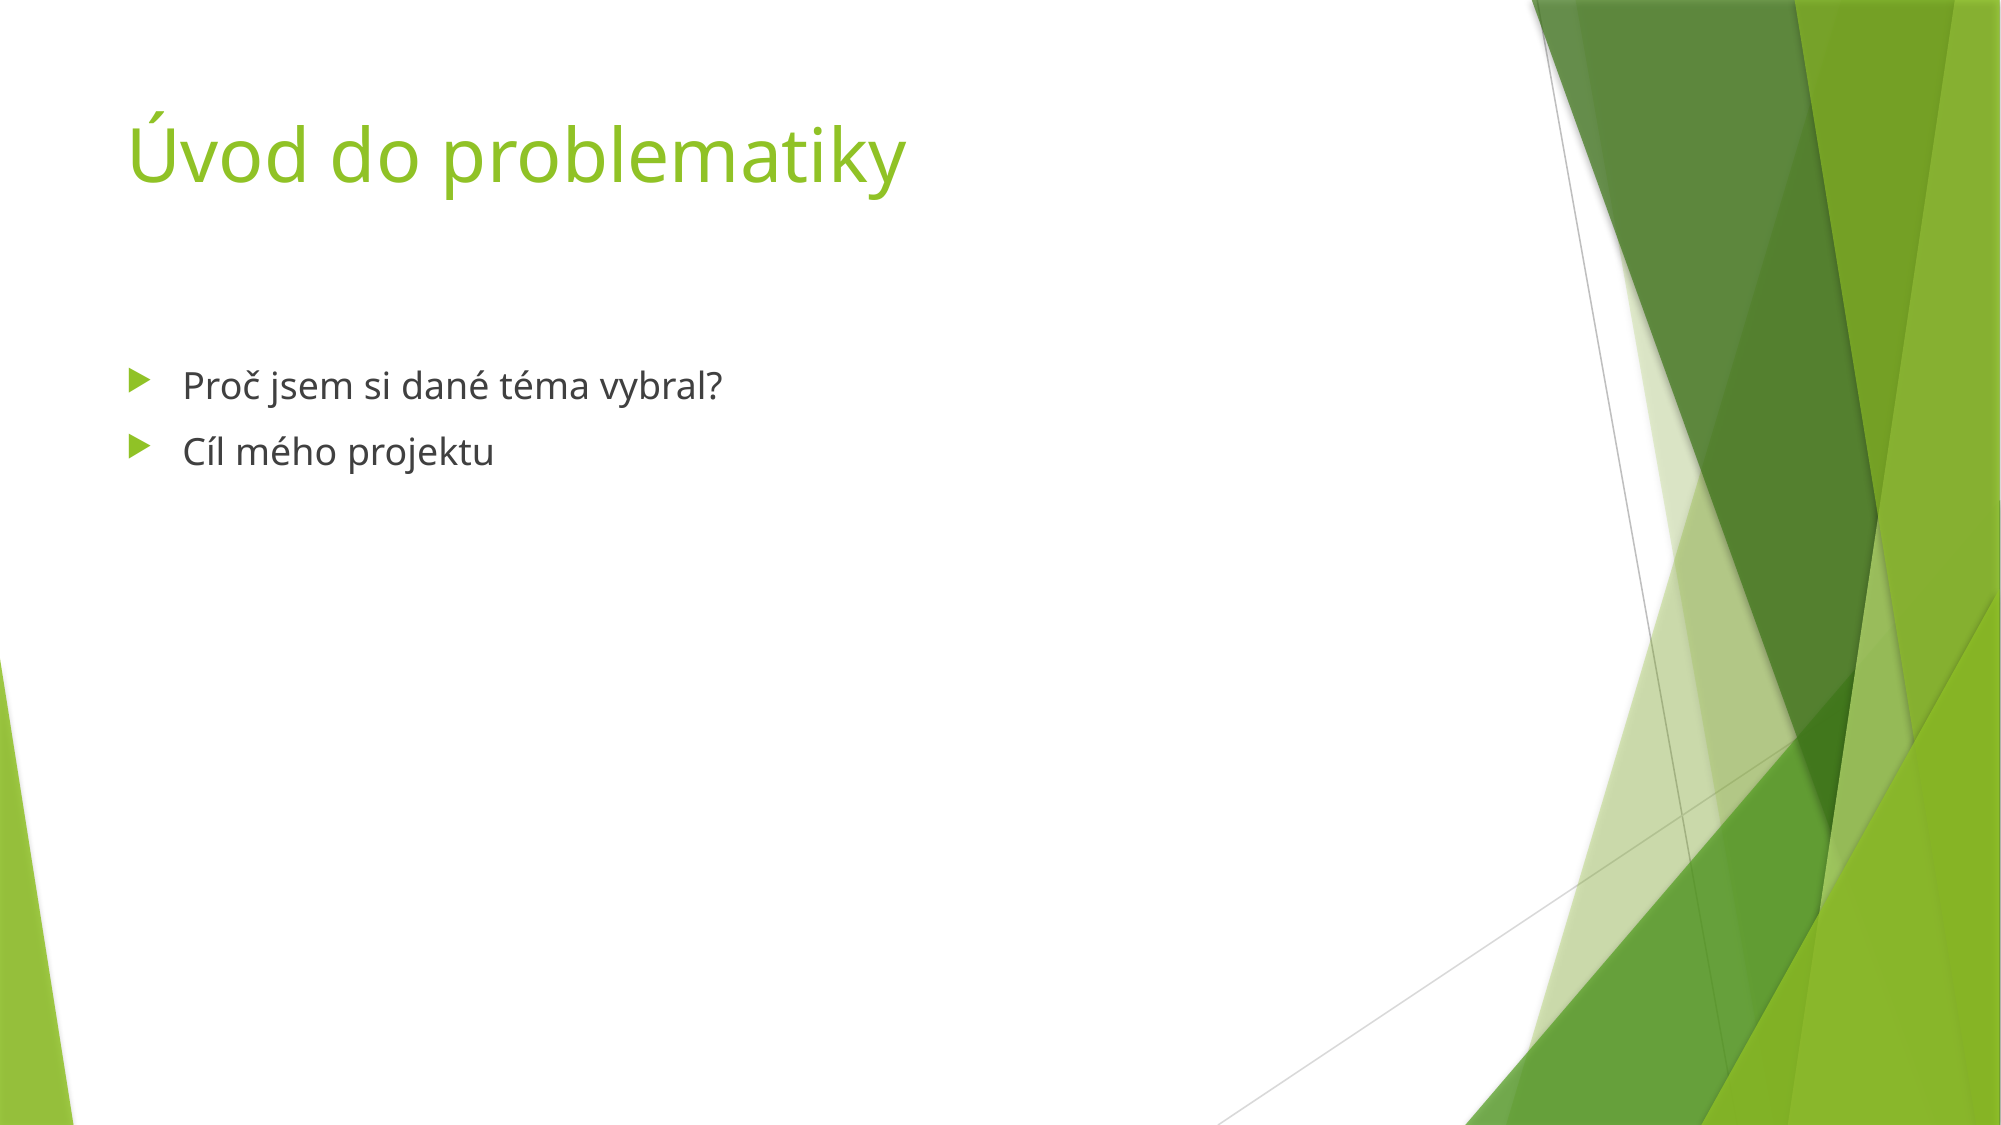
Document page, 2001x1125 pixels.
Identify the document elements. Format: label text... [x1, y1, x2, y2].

title Úvod do problematiky [111, 99, 1522, 317]
list Proč jsem si dané téma vybral? Cíl mého projektu [111, 354, 1522, 992]
